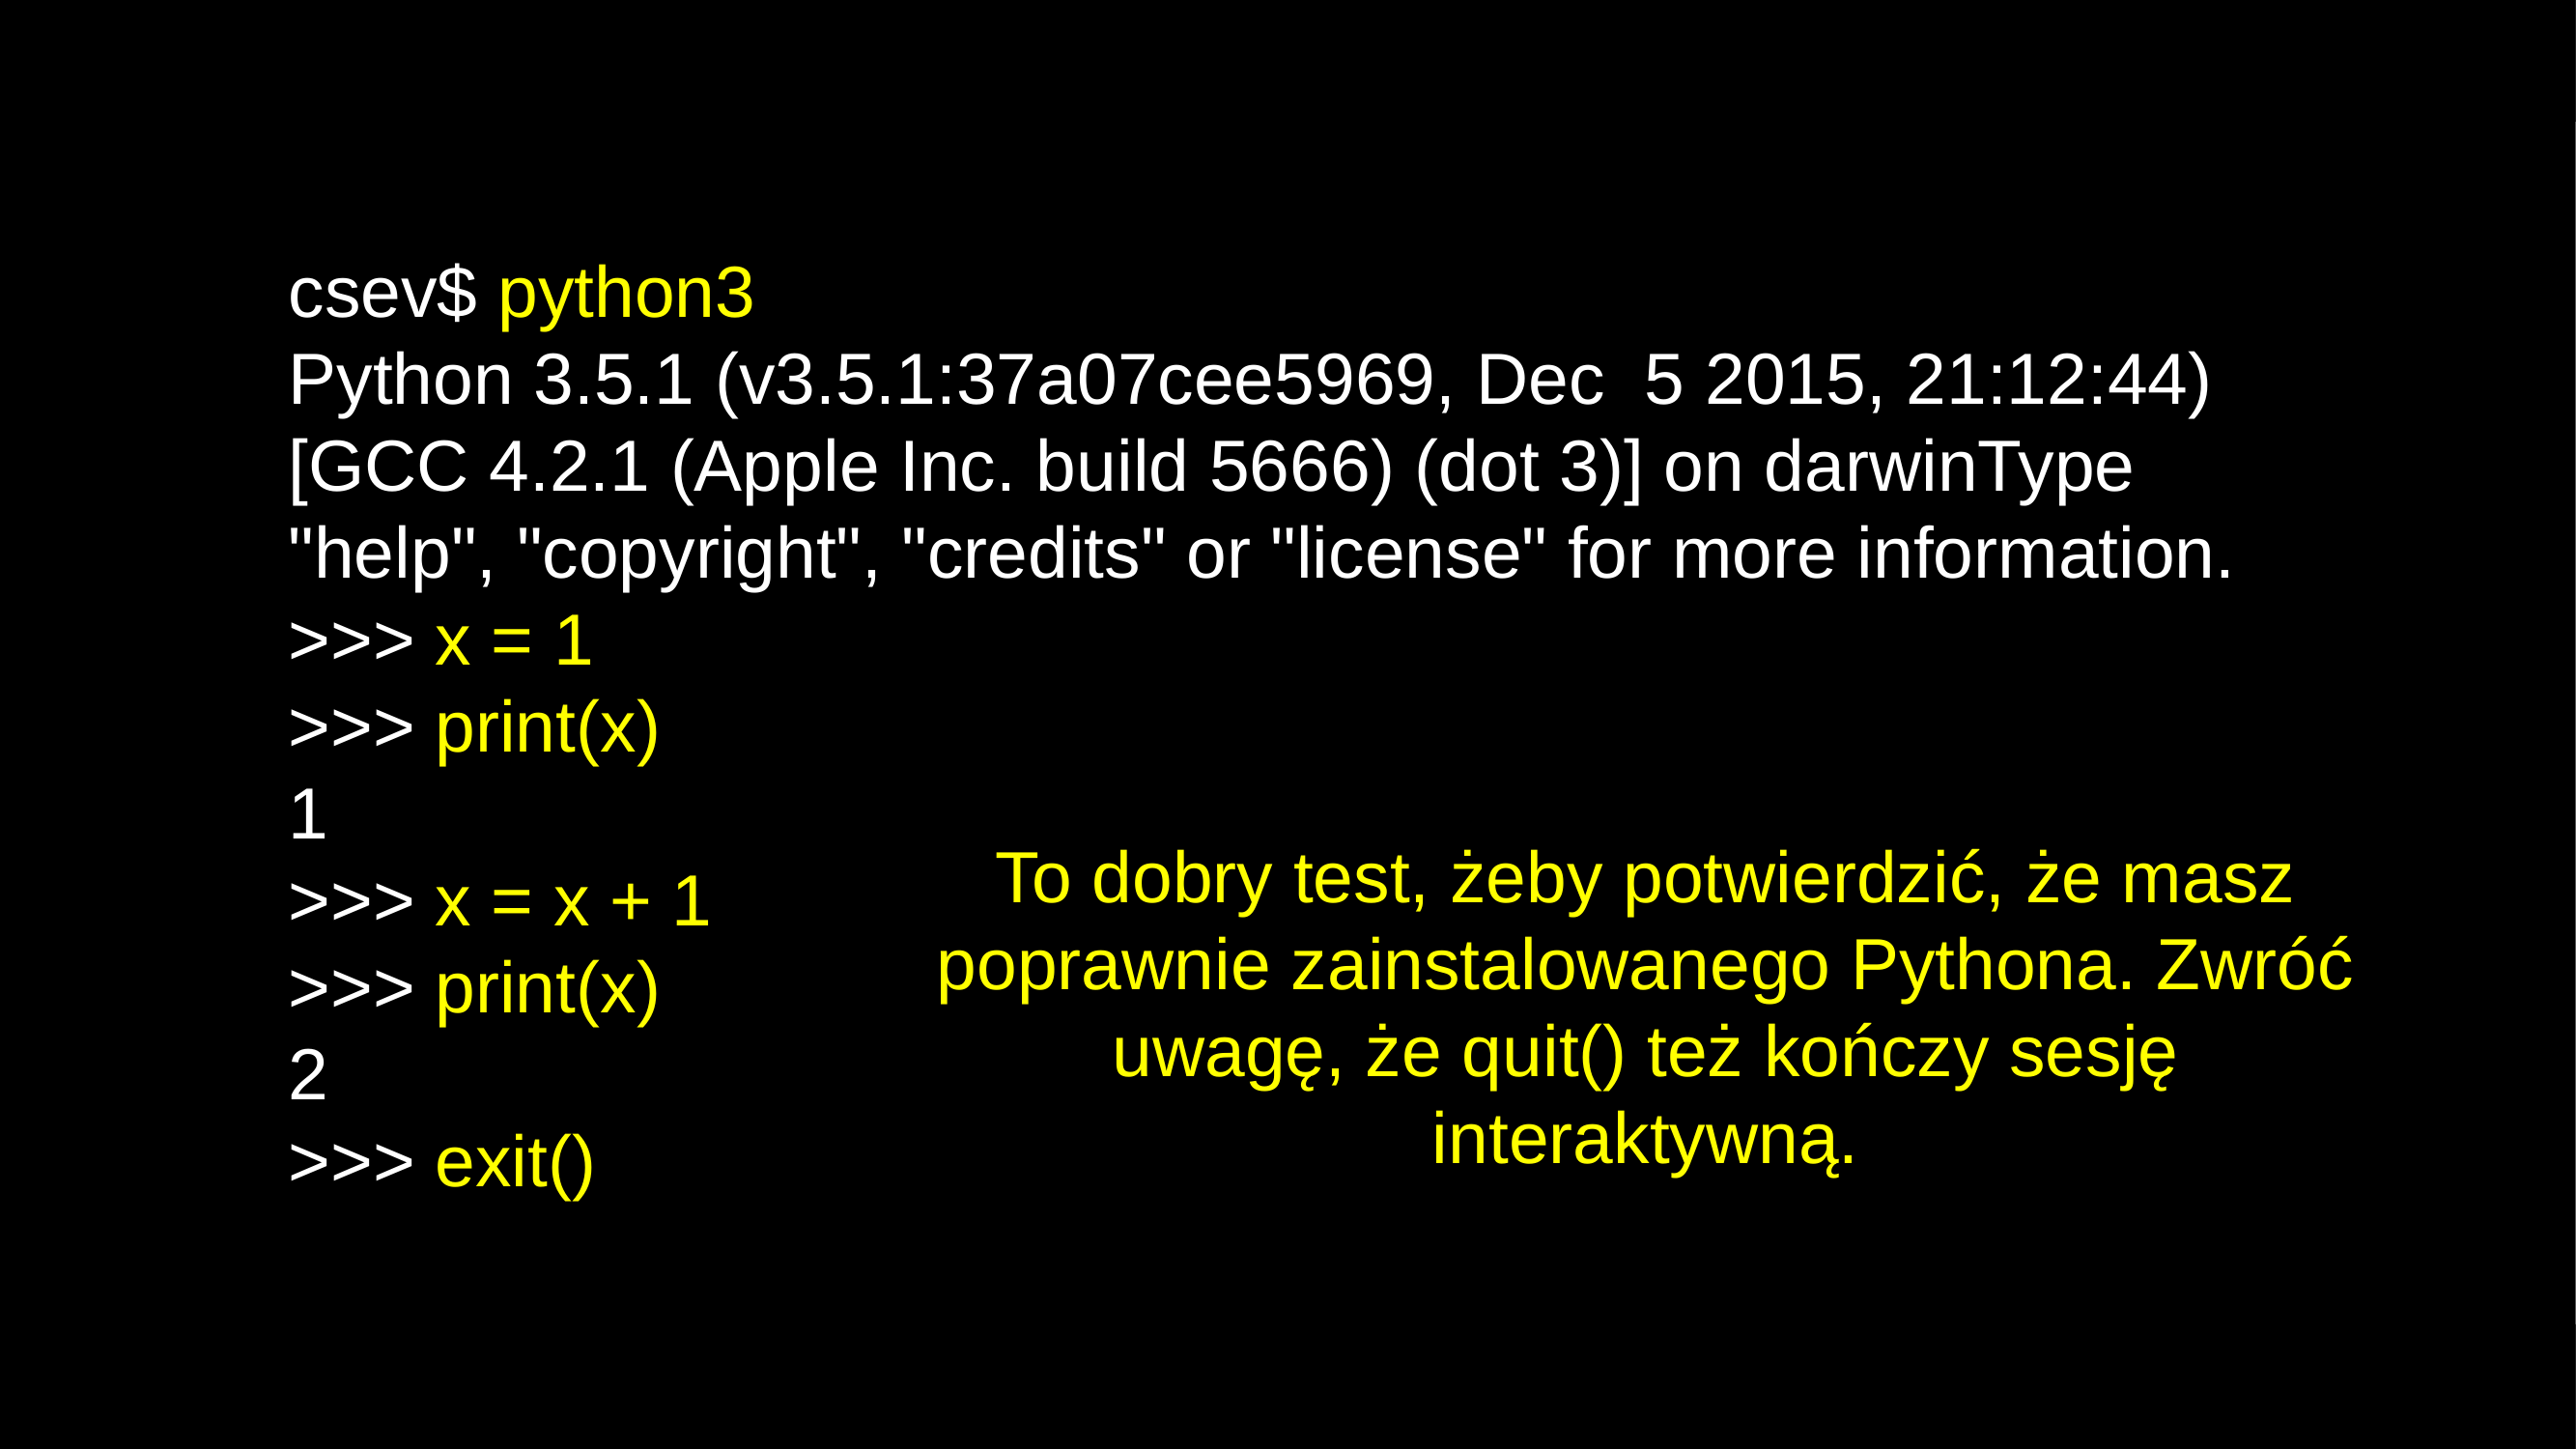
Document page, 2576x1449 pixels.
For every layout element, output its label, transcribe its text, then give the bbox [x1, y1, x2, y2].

text_box csev$ python3 Python 3.5.1 (v3.5.1:37a07cee5969, Dec 5 2015, 21:12:44) [GCC 4.2.1 (Apple Inc. build 5666) (dot 3)] on darwinType "help", "copyright", "credits" or "license" for more information. >>> x = 1 >>> print(x) 1 >>> x = x + 1 >>> print(x) 2 >>> exit() [288, 241, 2290, 1207]
text_box To dobry test, żeby potwierdzić, że masz poprawnie zainstalowanego Pythona. Zwróć uwagę, że quit() też kończy sesję interaktywną. [890, 872, 2401, 1136]
